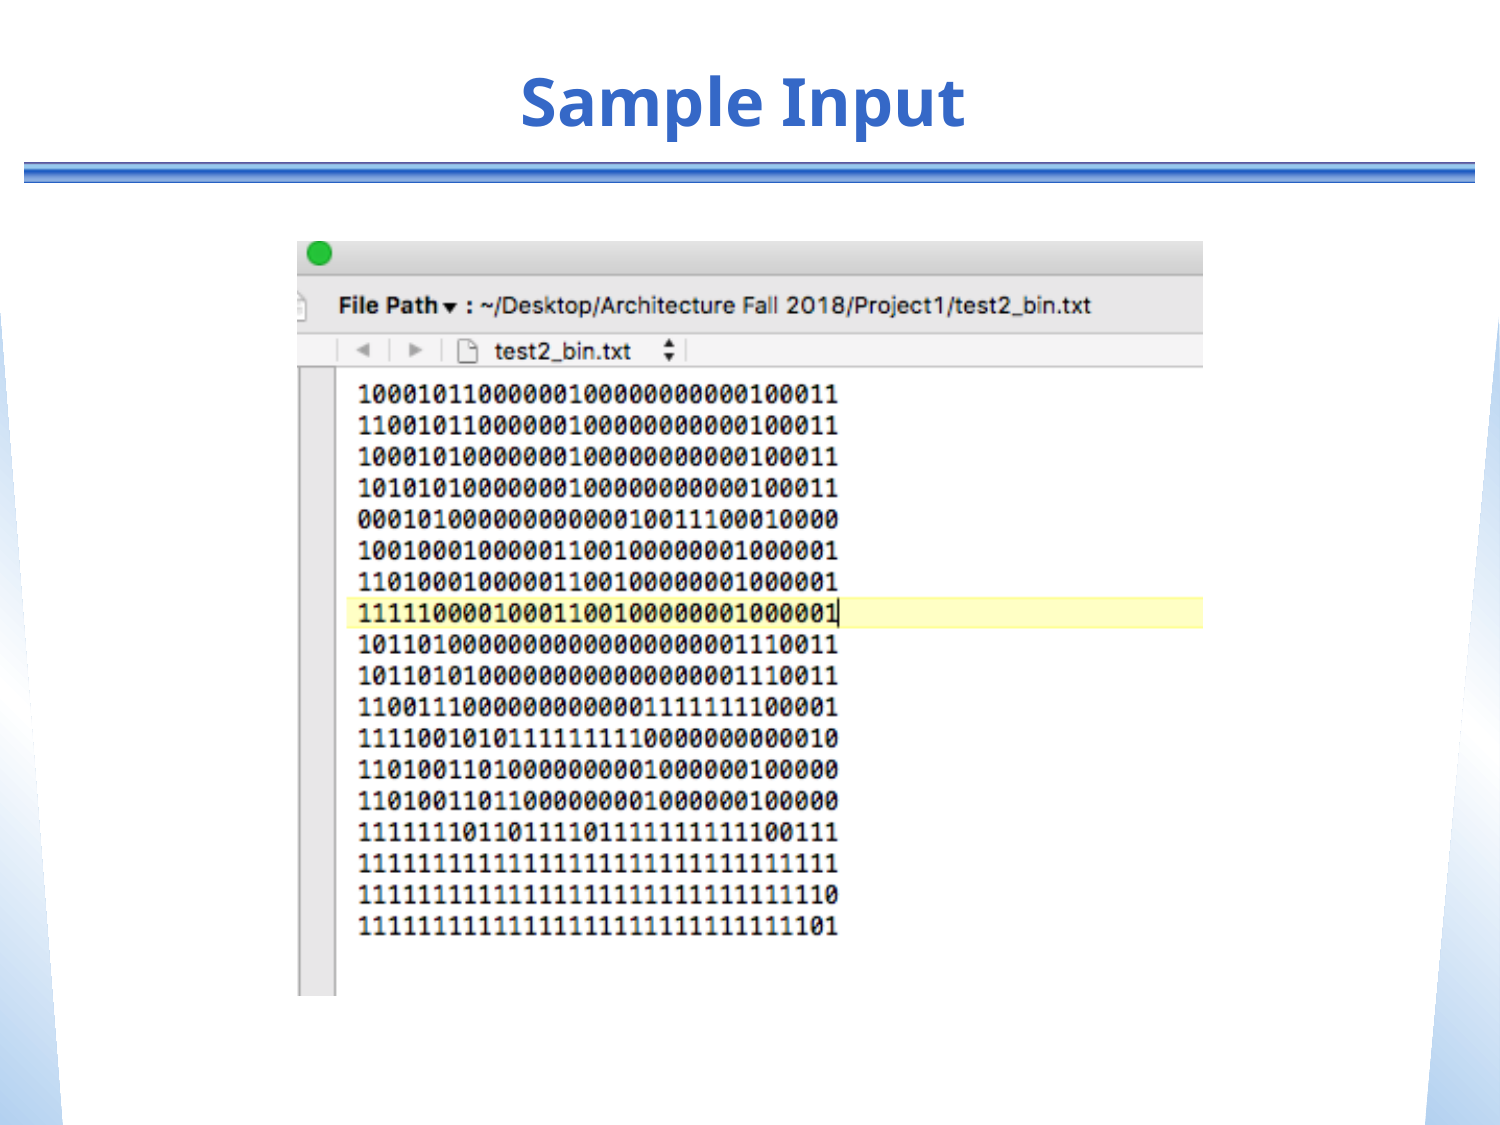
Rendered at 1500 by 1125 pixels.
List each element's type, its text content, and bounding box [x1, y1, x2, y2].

picture [24, 162, 1475, 183]
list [297, 241, 1203, 997]
title Sample Input [37, 37, 1450, 163]
